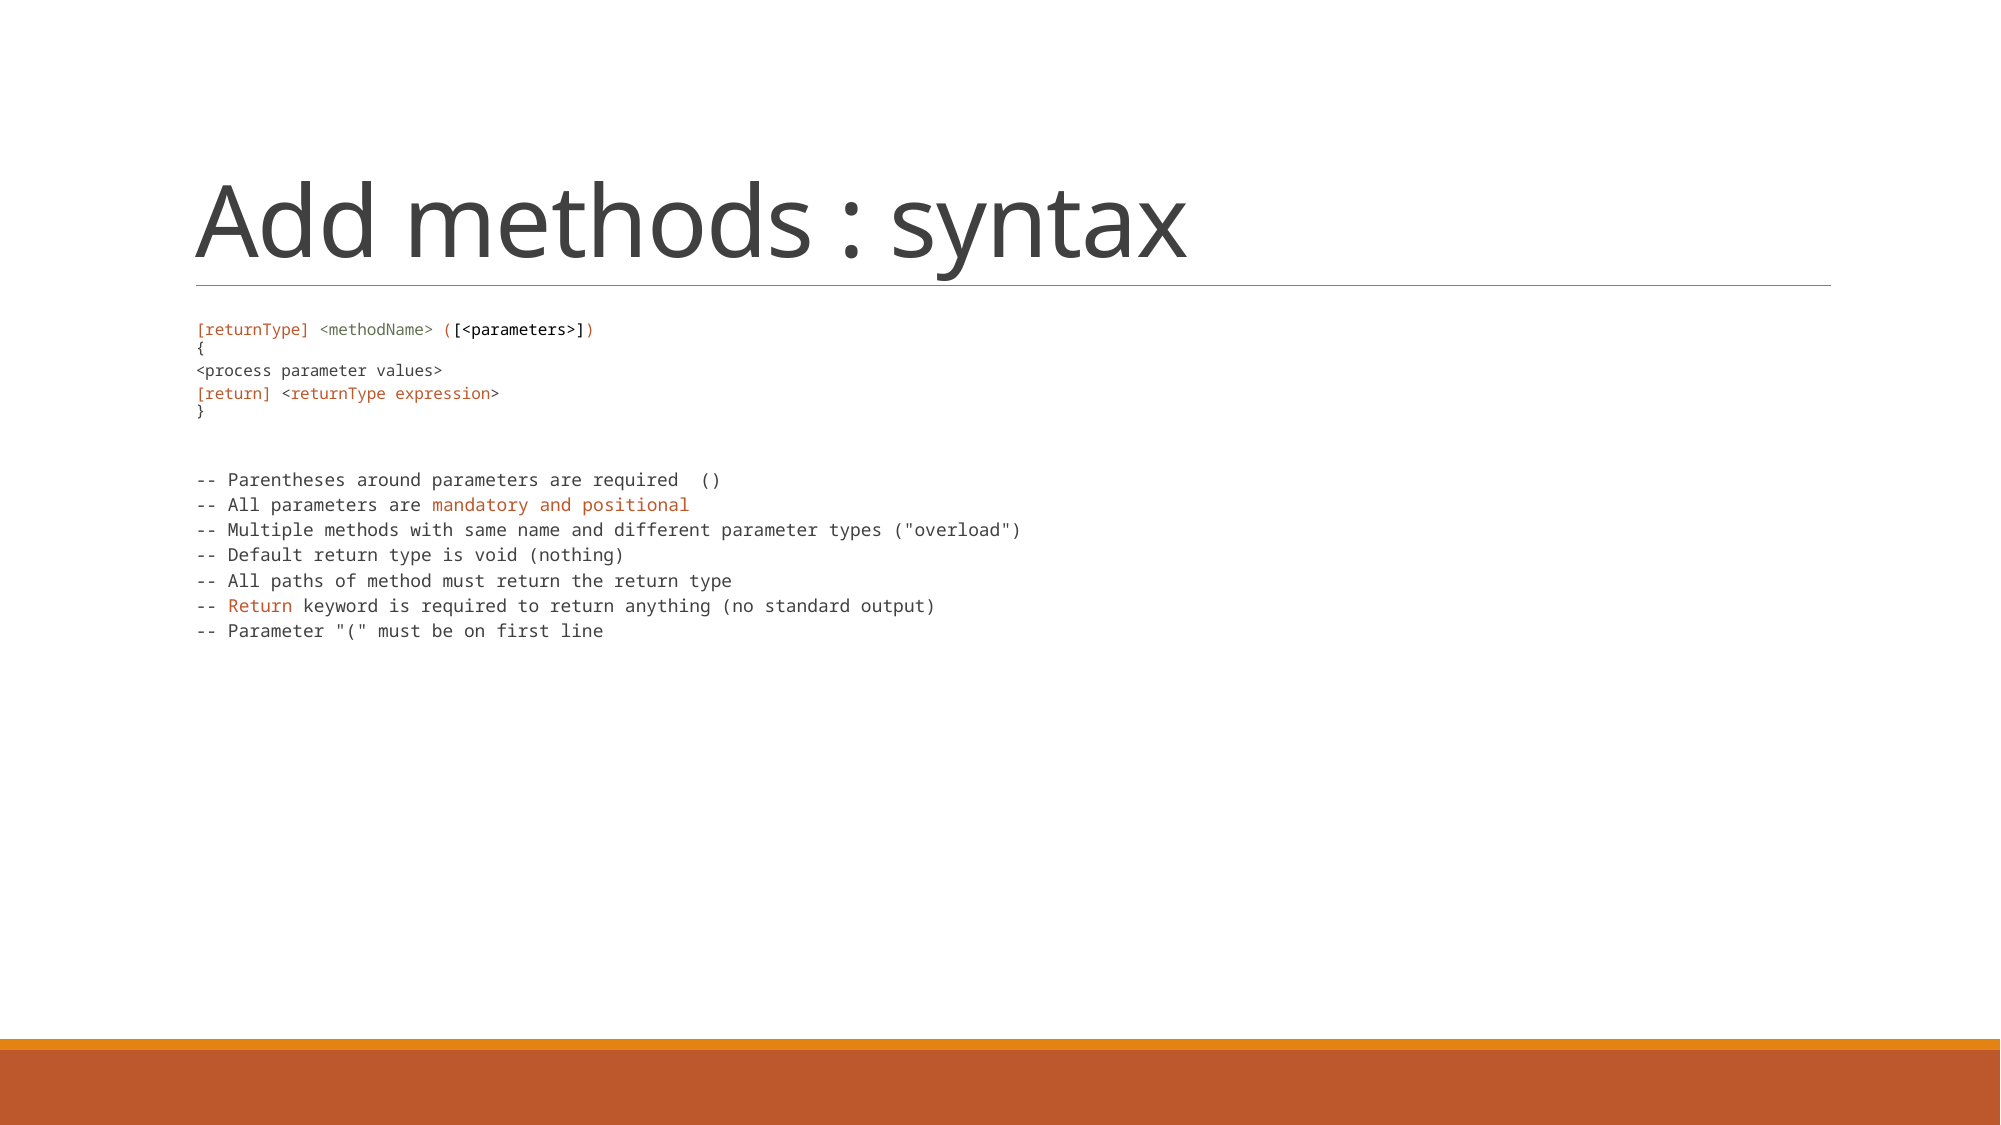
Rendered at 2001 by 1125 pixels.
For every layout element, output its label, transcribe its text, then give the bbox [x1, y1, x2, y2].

title Add methods : syntax [180, 47, 1830, 285]
list [returnType] <methodName> ([<parameters>]) { <process parameter values> [return] <returnType expression> } -- Parentheses around parameters are required () -- All parameters are mandatory and positional -- Multiple methods with same name and different parameter types ("overload") -- Default return type is void (nothing) -- All paths of method must return the return type -- Return keyword is required to return anything (no standard output) -- Parameter "(" must be on first line [180, 314, 1882, 727]
